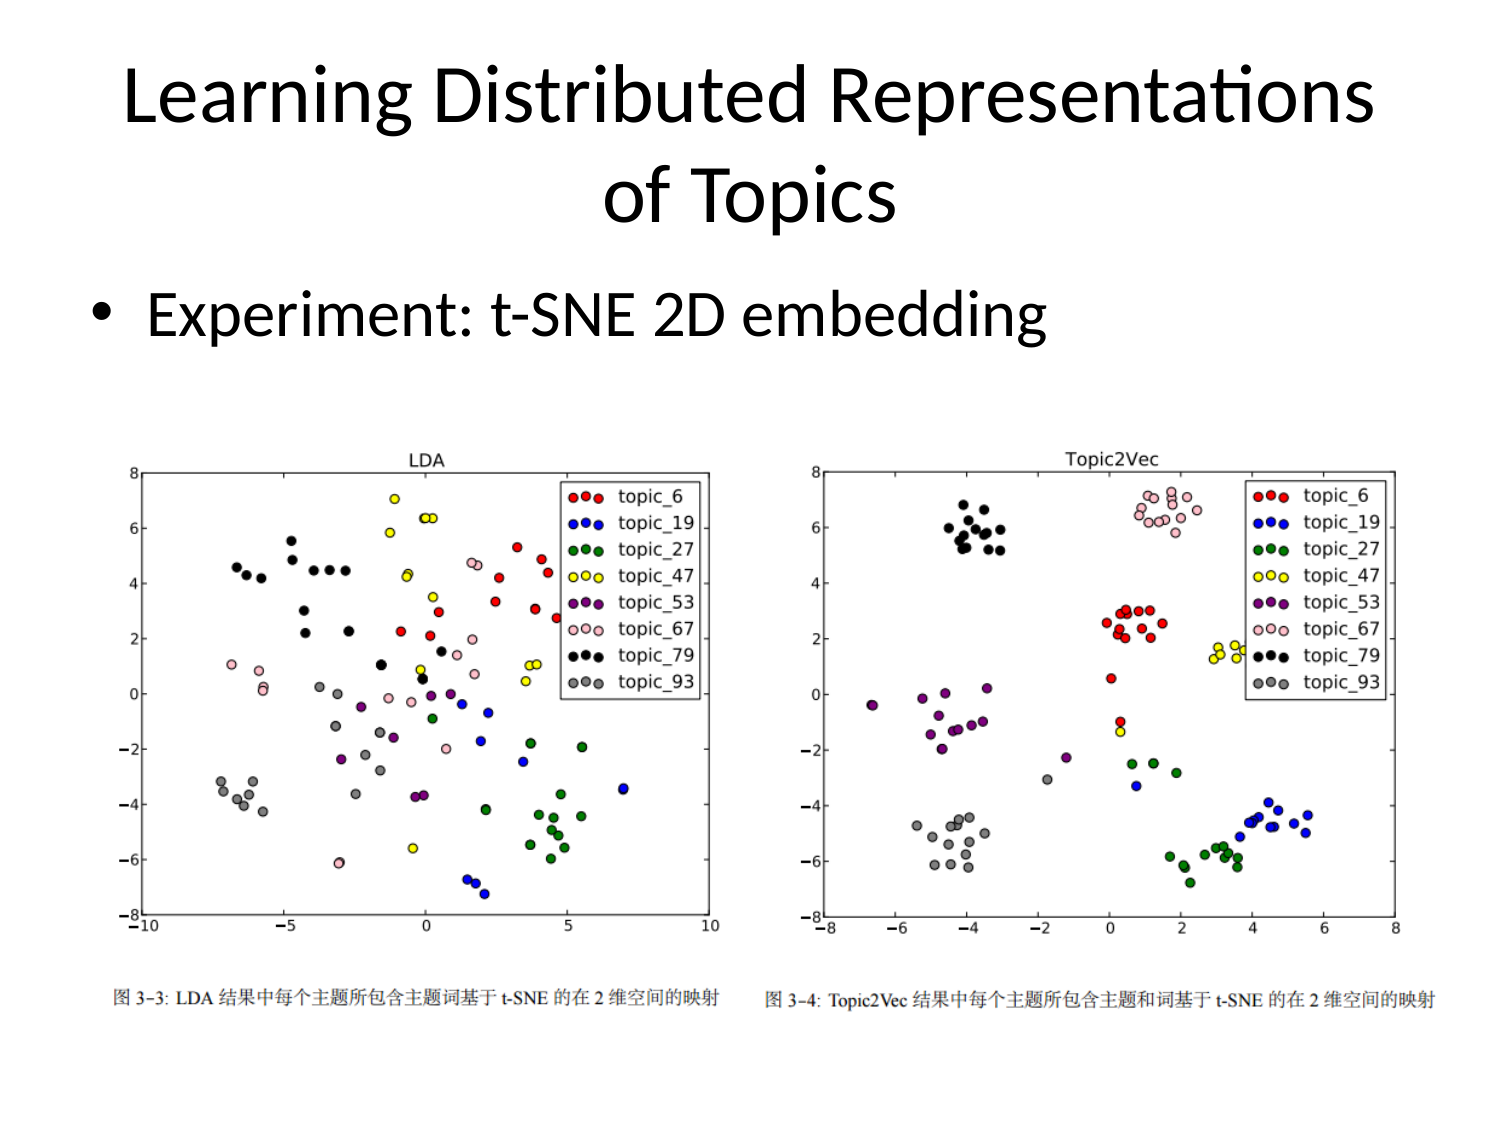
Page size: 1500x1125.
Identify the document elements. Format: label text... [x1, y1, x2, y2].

picture [760, 440, 1447, 1020]
picture [100, 440, 739, 1020]
list Experiment: t-SNE 2D embedding [75, 262, 1425, 1005]
title Learning Distributed Representations of Topics [75, 45, 1425, 233]
